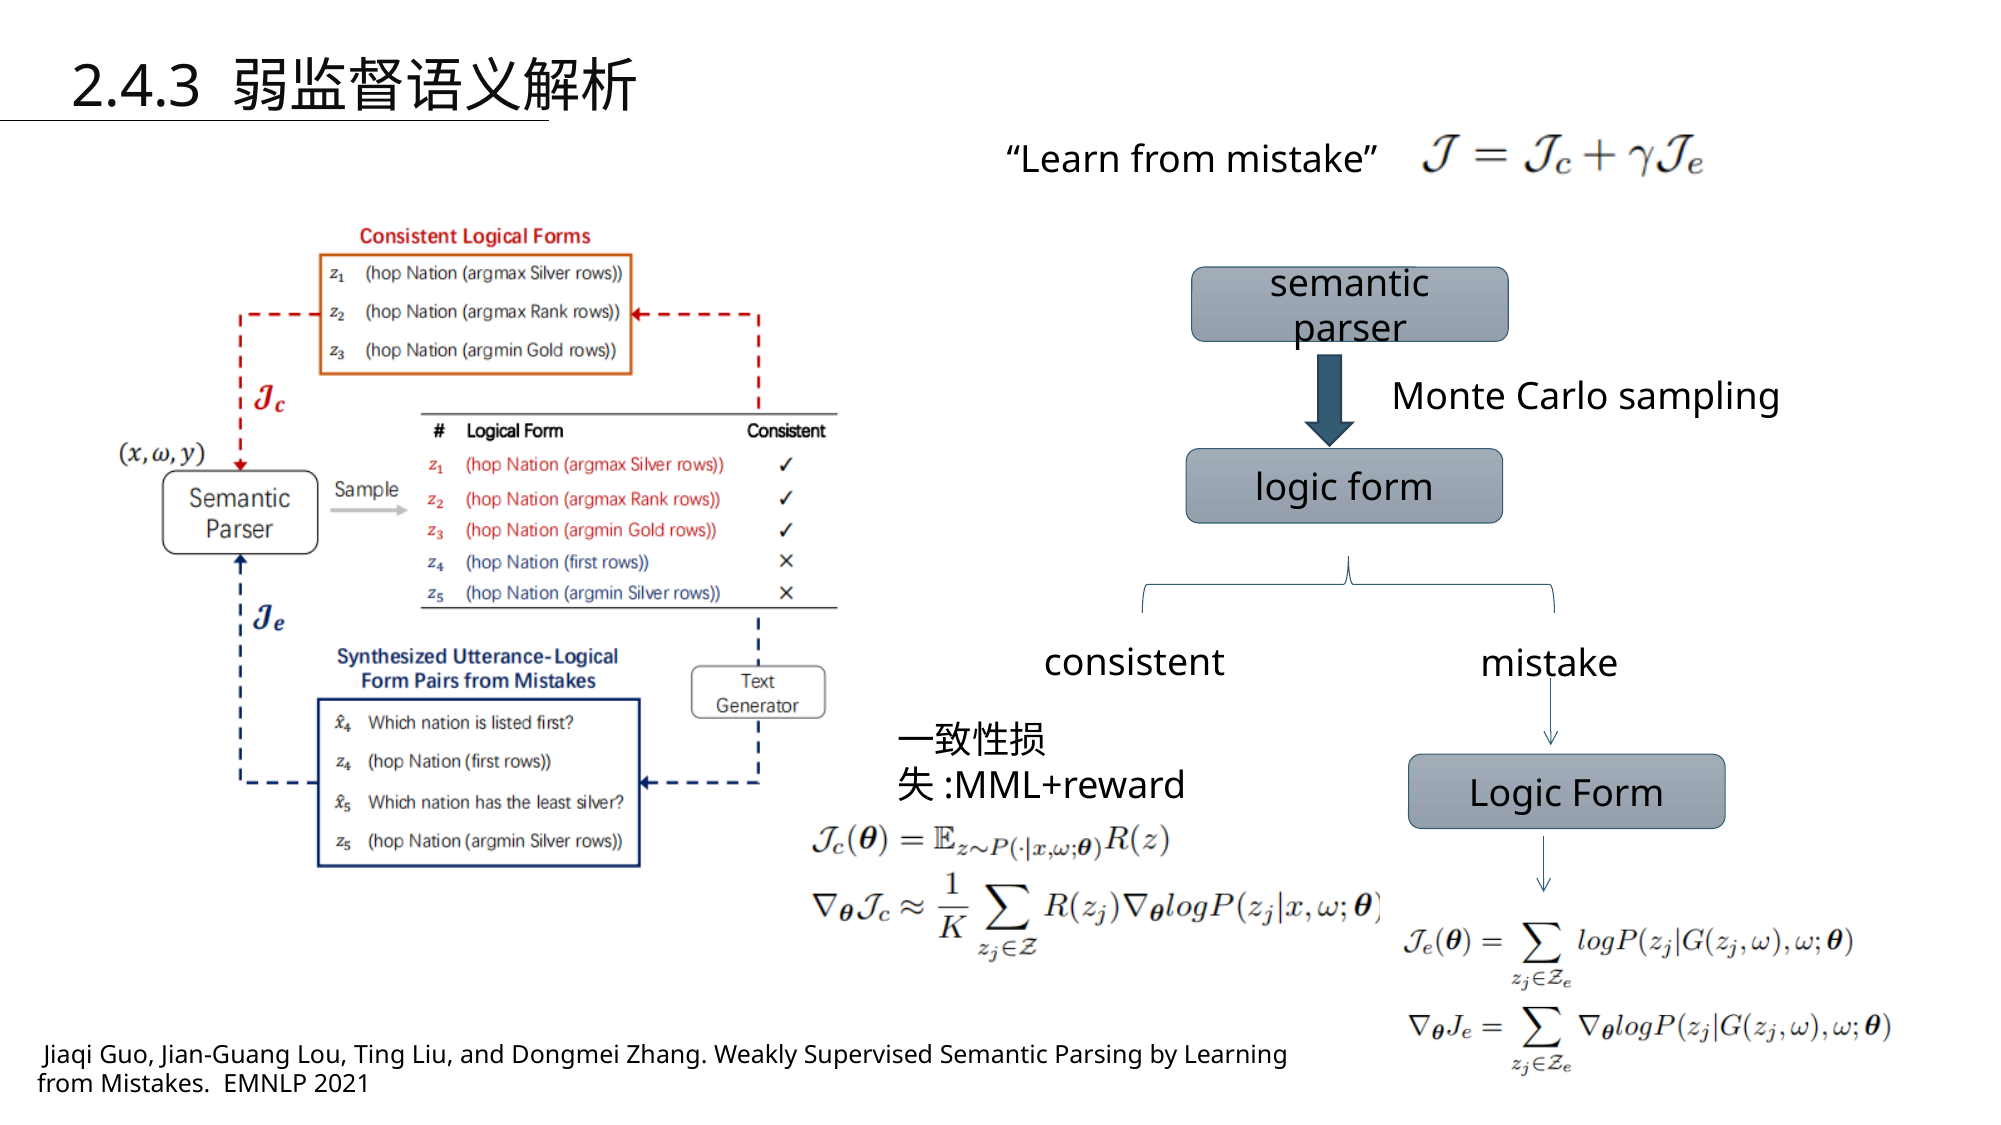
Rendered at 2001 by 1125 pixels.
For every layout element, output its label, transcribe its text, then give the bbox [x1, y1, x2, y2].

text_box Monte Carlo sampling [1366, 364, 2000, 425]
text_box logic form [1185, 448, 1504, 524]
text_box “Learn from mistake” [991, 127, 1472, 223]
text_box Logic Form [1407, 753, 1726, 830]
text_box consistent [1029, 630, 1274, 691]
text_box [1304, 354, 1356, 448]
picture [1387, 118, 1739, 189]
text_box 2.4.3 弱监督语义解析 [0, 42, 711, 124]
text_box 一致性损失:MML+reward [882, 709, 1333, 806]
text_box Jiaqi Guo, Jian-Guang Lou, Ting Liu, and Dongmei Zhang. Weakly Supervised Semantic Parsing by Learning from Mistakes. EMNLP 2021 [22, 1030, 1306, 1106]
picture [89, 205, 1908, 1082]
text_box [1141, 556, 1555, 613]
text_box mistake [1465, 631, 1710, 692]
text_box semantic parser [1191, 266, 1509, 342]
